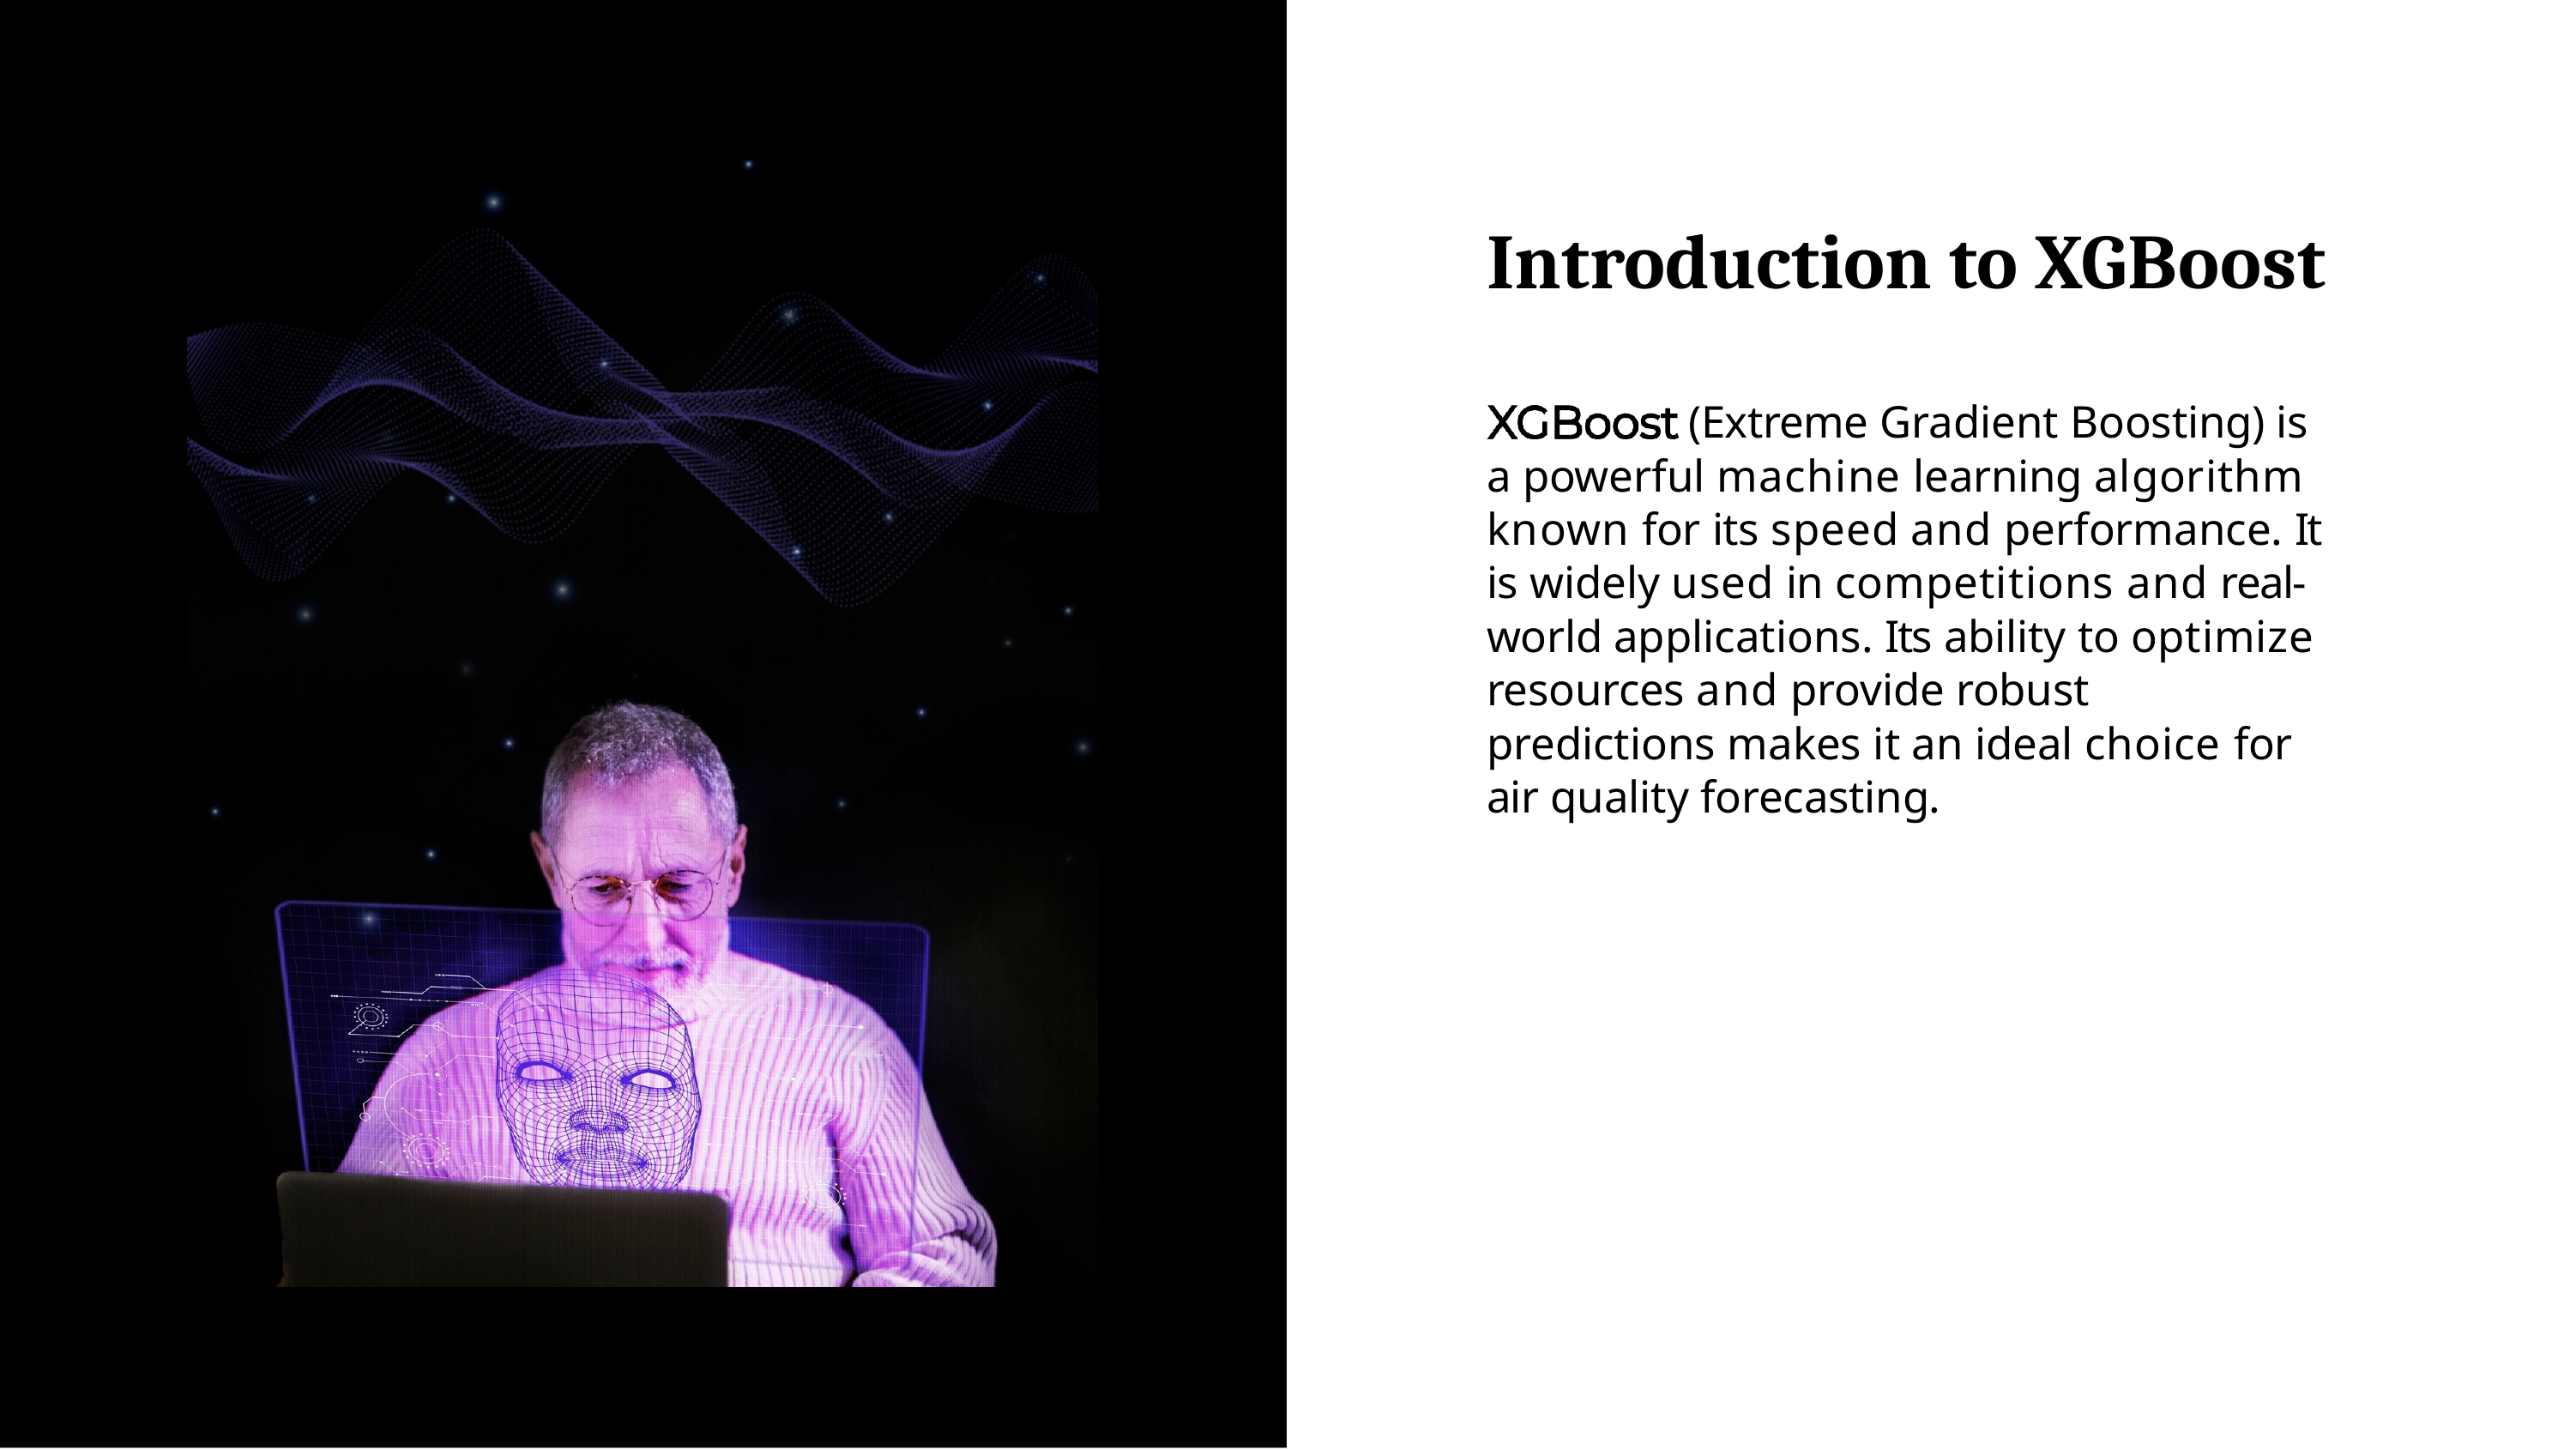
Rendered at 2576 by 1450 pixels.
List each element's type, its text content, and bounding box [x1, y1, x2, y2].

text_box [0, 0, 1288, 1448]
text_box (Extreme Gradient Boosting) is a powerful machine learning algorithm known for its speed and performance. It is widely used in competitions and real-world applications. Its ability to optimize resources and provide robust predictions makes it an ideal choice for air quality forecasting. [1485, 392, 2324, 822]
picture [1486, 405, 1679, 439]
title Introduction to XGBoost [1485, 208, 2365, 453]
